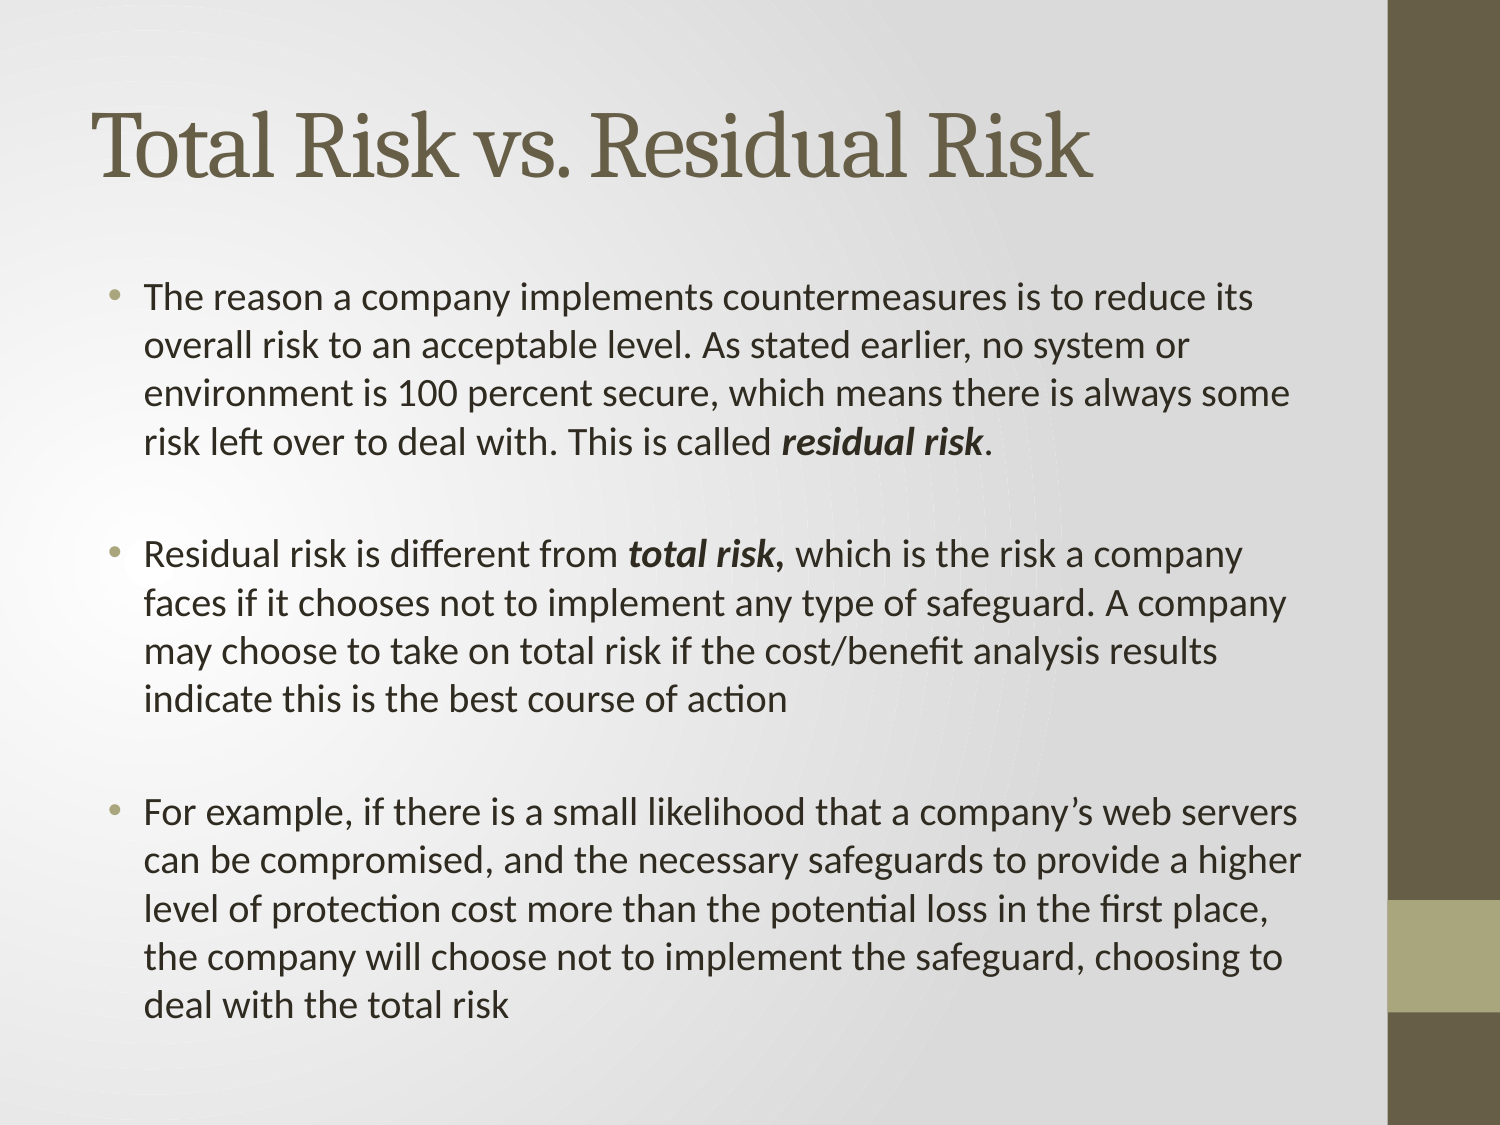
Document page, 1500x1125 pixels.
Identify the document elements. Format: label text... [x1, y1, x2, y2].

title Total Risk vs. Residual Risk [75, 45, 1325, 233]
list The reason a company implements countermeasures is to reduce its overall risk to an acceptable level. As stated earlier, no system or environment is 100 percent secure, which means there is always some risk left over to deal with. This is called residual risk. Residual risk is different from total risk, which is the risk a company faces if it chooses not to implement any type of safeguard. A company may choose to take on total risk if the cost/benefit analysis results indicate this is the best course of action For example, if there is a small likelihood that a company’s web servers can be compromised, and the necessary safeguards to provide a higher level of protection cost more than the potential loss in the first place, the company will choose not to implement the safeguard, choosing to deal with the total risk [75, 262, 1325, 1050]
